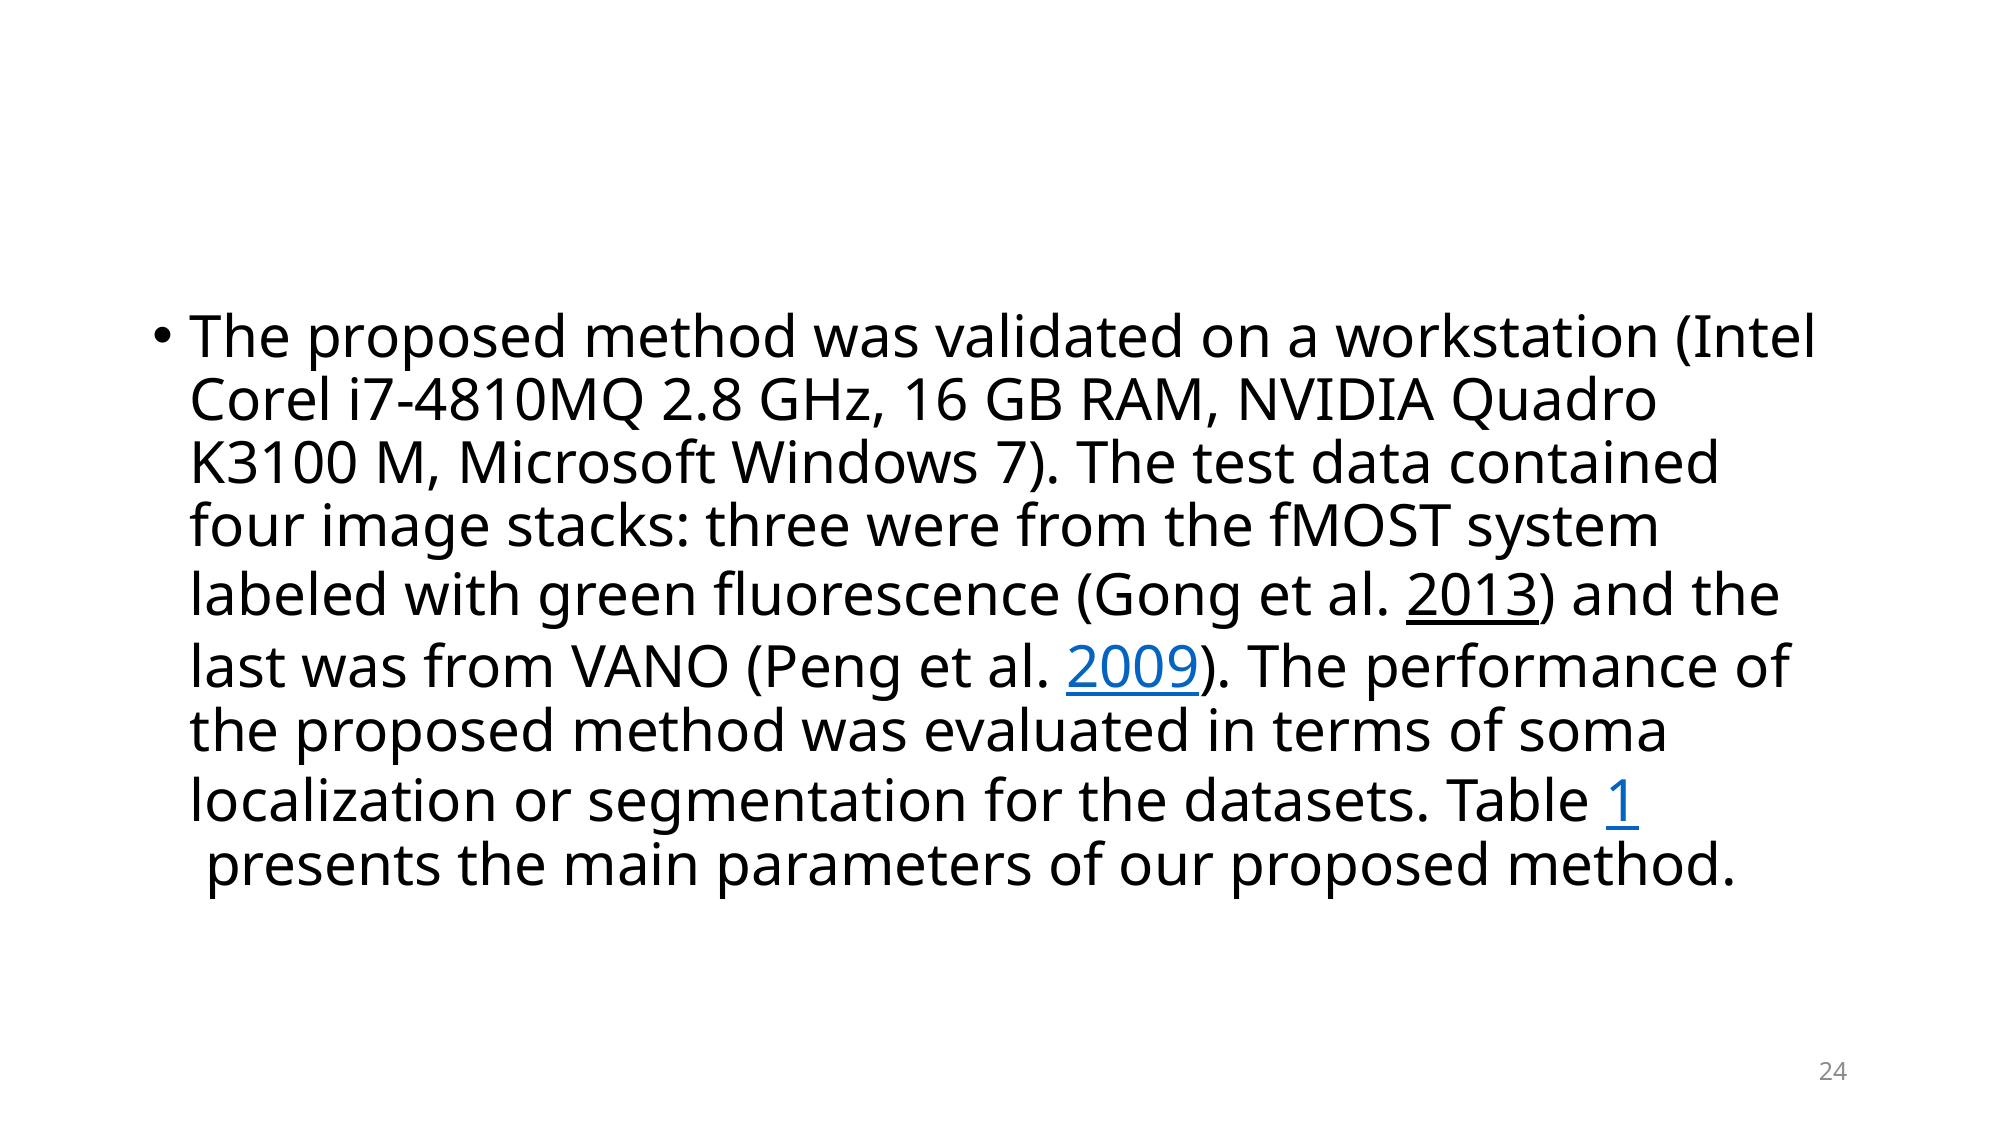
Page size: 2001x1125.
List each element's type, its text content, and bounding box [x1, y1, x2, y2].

slide_number 24 [1412, 1042, 1863, 1103]
list The proposed method was validated on a workstation (Intel Corel i7-4810MQ 2.8 GHz, 16 GB RAM, NVIDIA Quadro K3100 M, Microsoft Windows 7). The test data contained four image stacks: three were from the fMOST system labeled with green fluorescence (Gong et al. 2013) and the last was from VANO (Peng et al. 2009). The performance of the proposed method was evaluated in terms of soma localization or segmentation for the datasets. Table 1 presents the main parameters of our proposed method. [137, 299, 1863, 1014]
